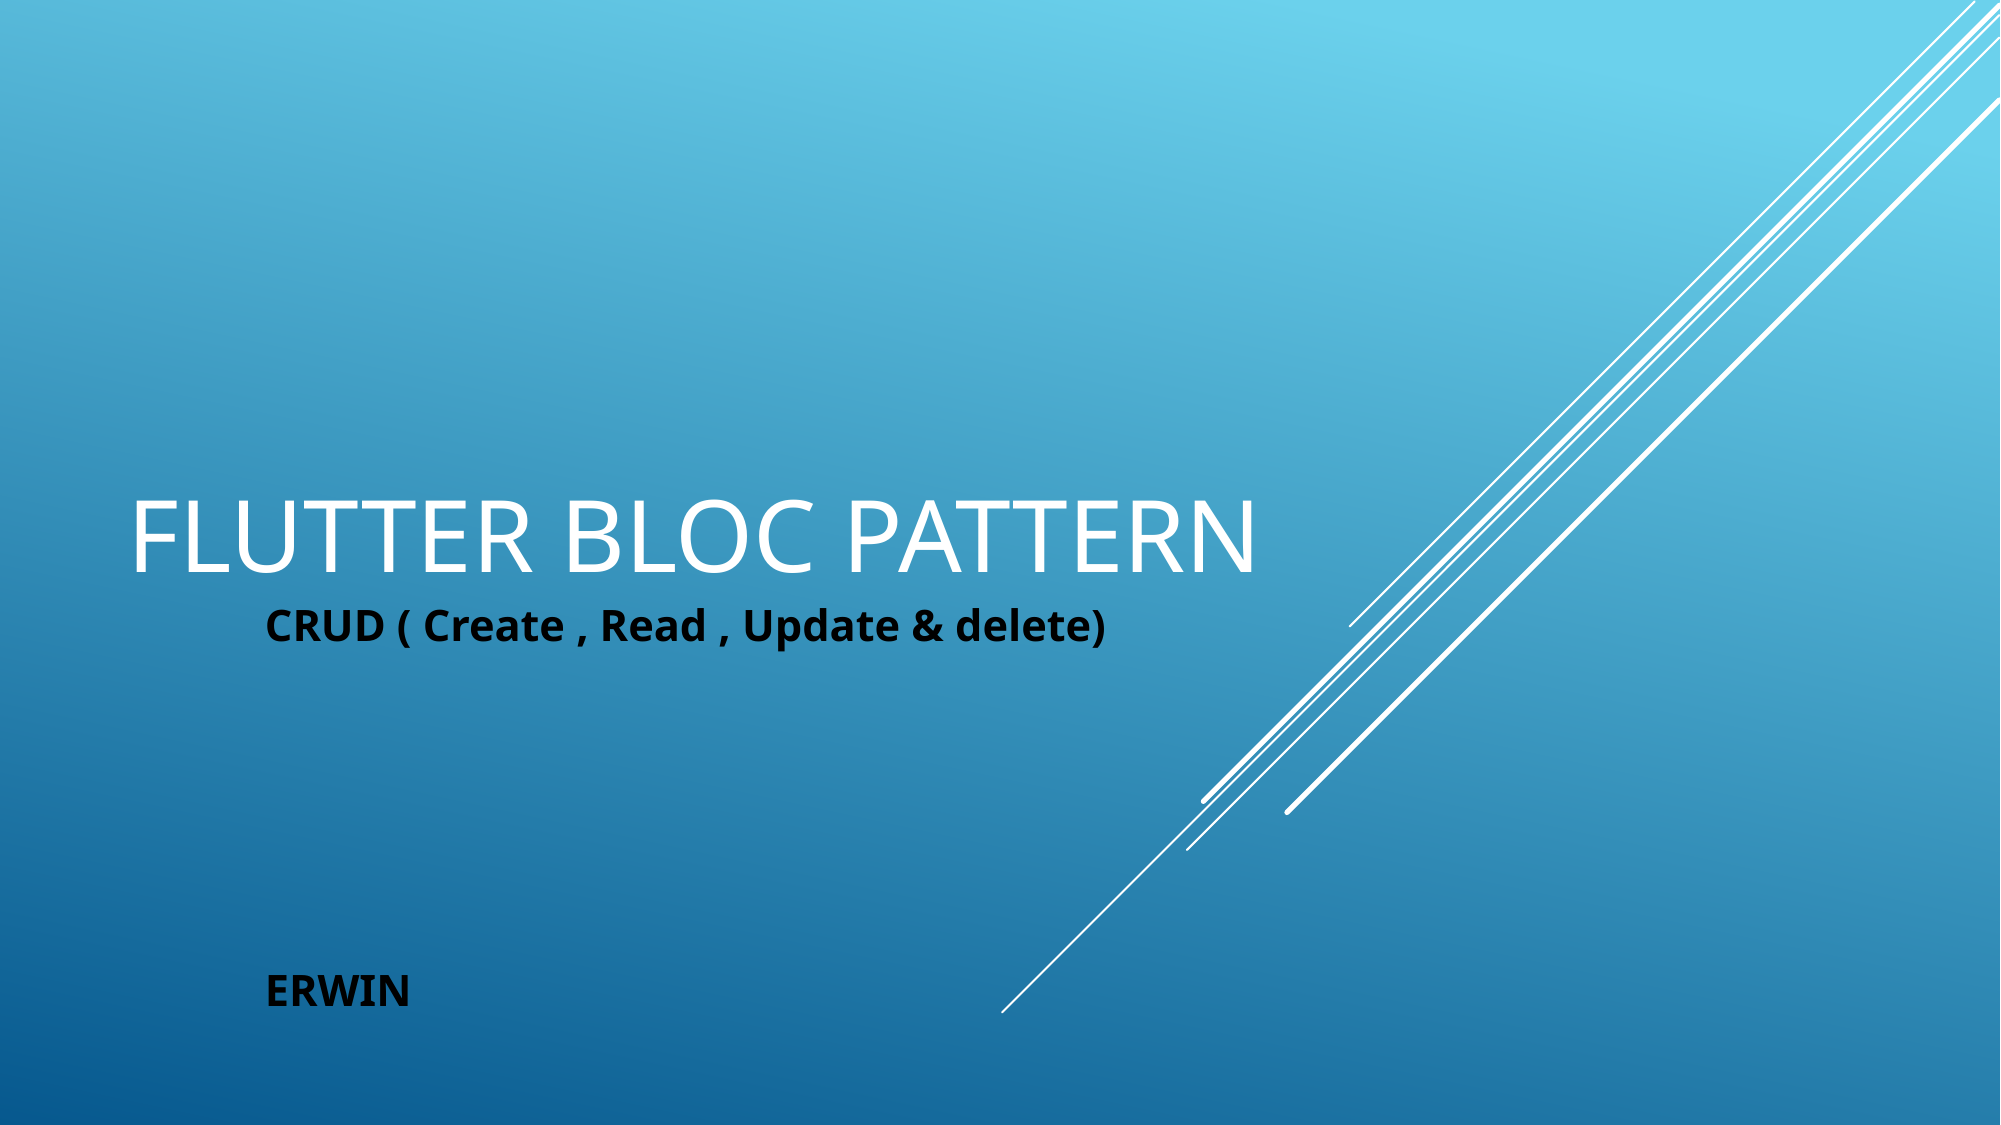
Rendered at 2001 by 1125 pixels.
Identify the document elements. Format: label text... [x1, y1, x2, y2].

subtitle CRUD ( Create , Read , Update & delete) ERWIN [249, 590, 1750, 1025]
title Flutter Bloc Pattern [112, 112, 1425, 600]
